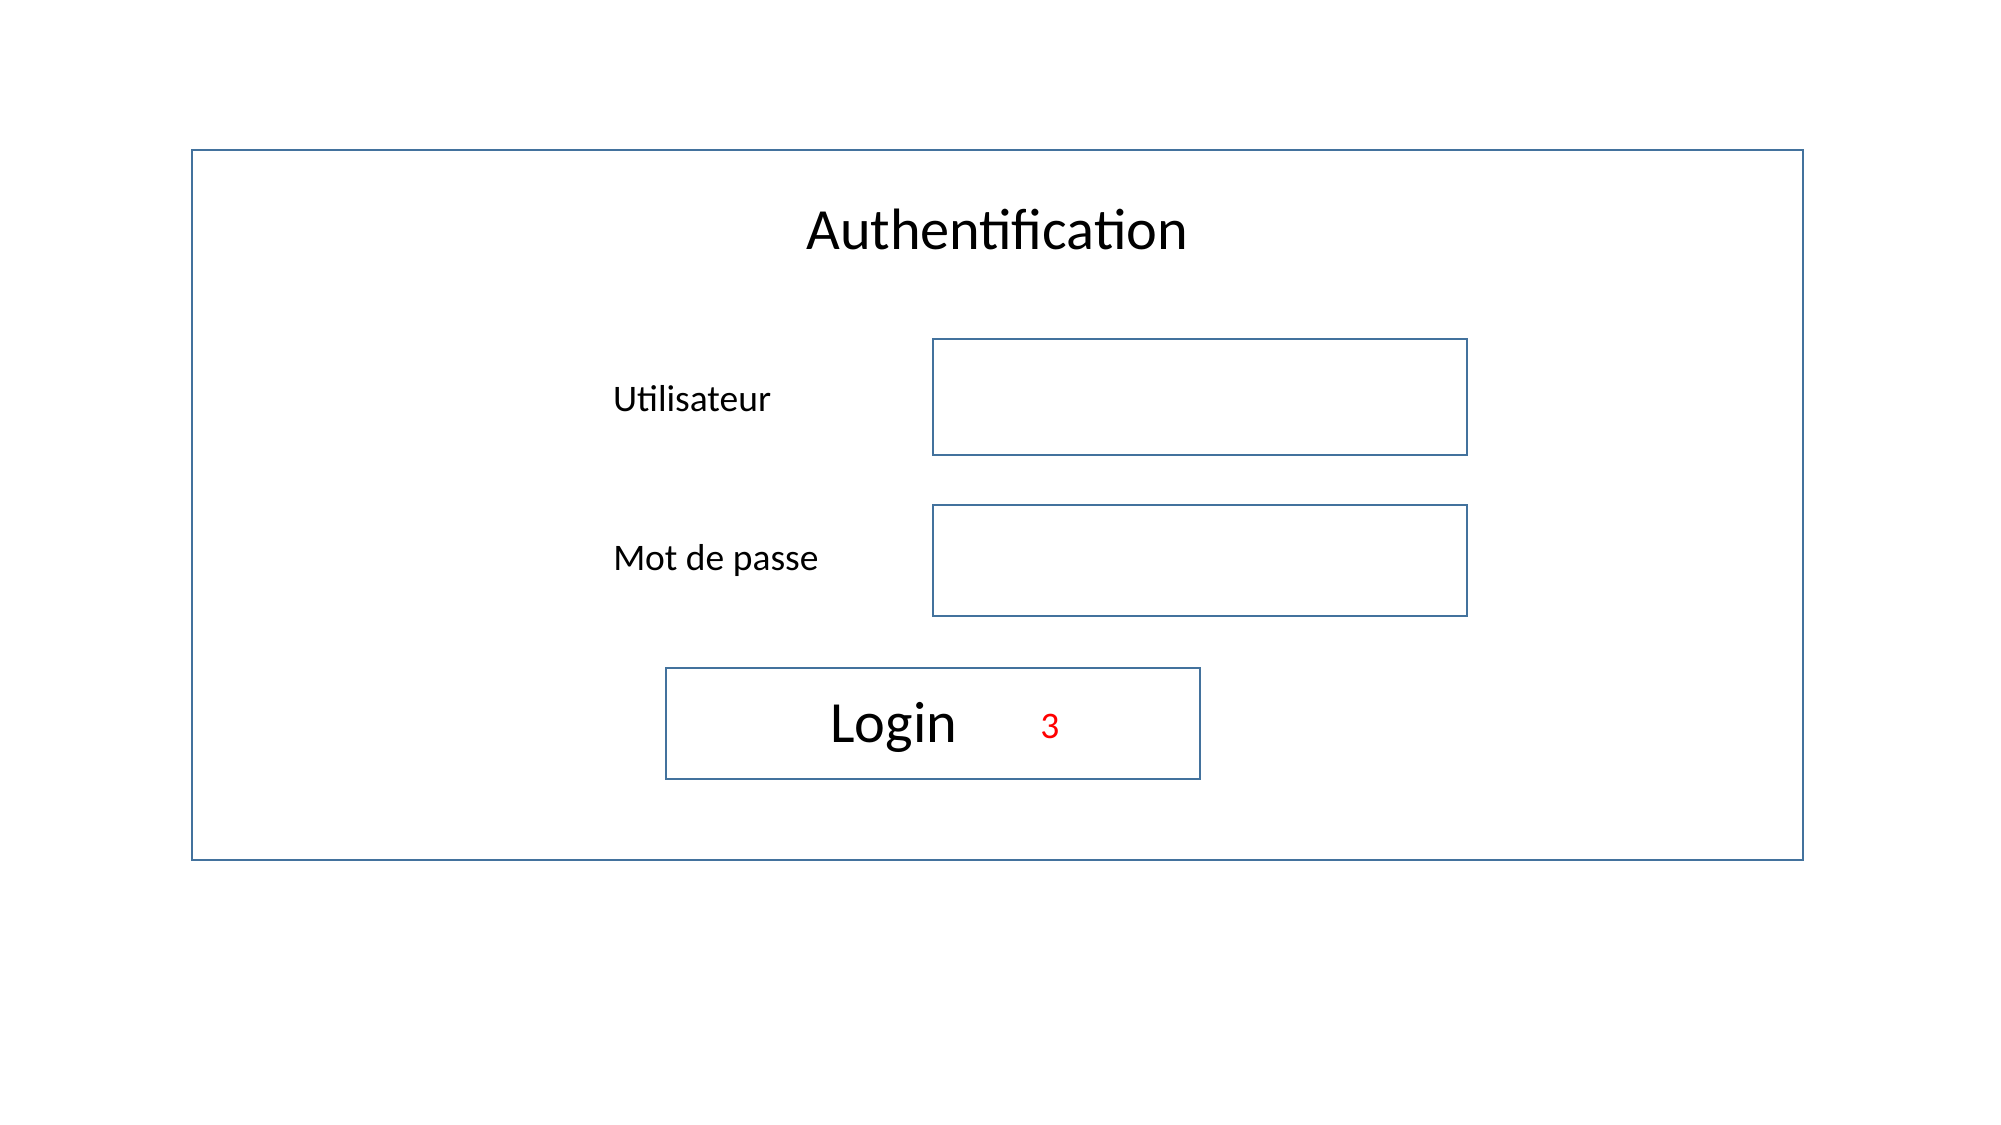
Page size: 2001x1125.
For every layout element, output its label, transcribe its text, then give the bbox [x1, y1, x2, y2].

text_box Login [815, 676, 1050, 762]
text_box [665, 667, 1201, 780]
text_box [191, 149, 1804, 861]
text_box [932, 504, 1468, 617]
text_box [932, 338, 1468, 456]
text_box Authentification [791, 183, 1224, 269]
text_box Mot de passe [598, 525, 834, 586]
text_box Utilisateur [598, 366, 787, 427]
text_box 3 [1025, 693, 1075, 754]
